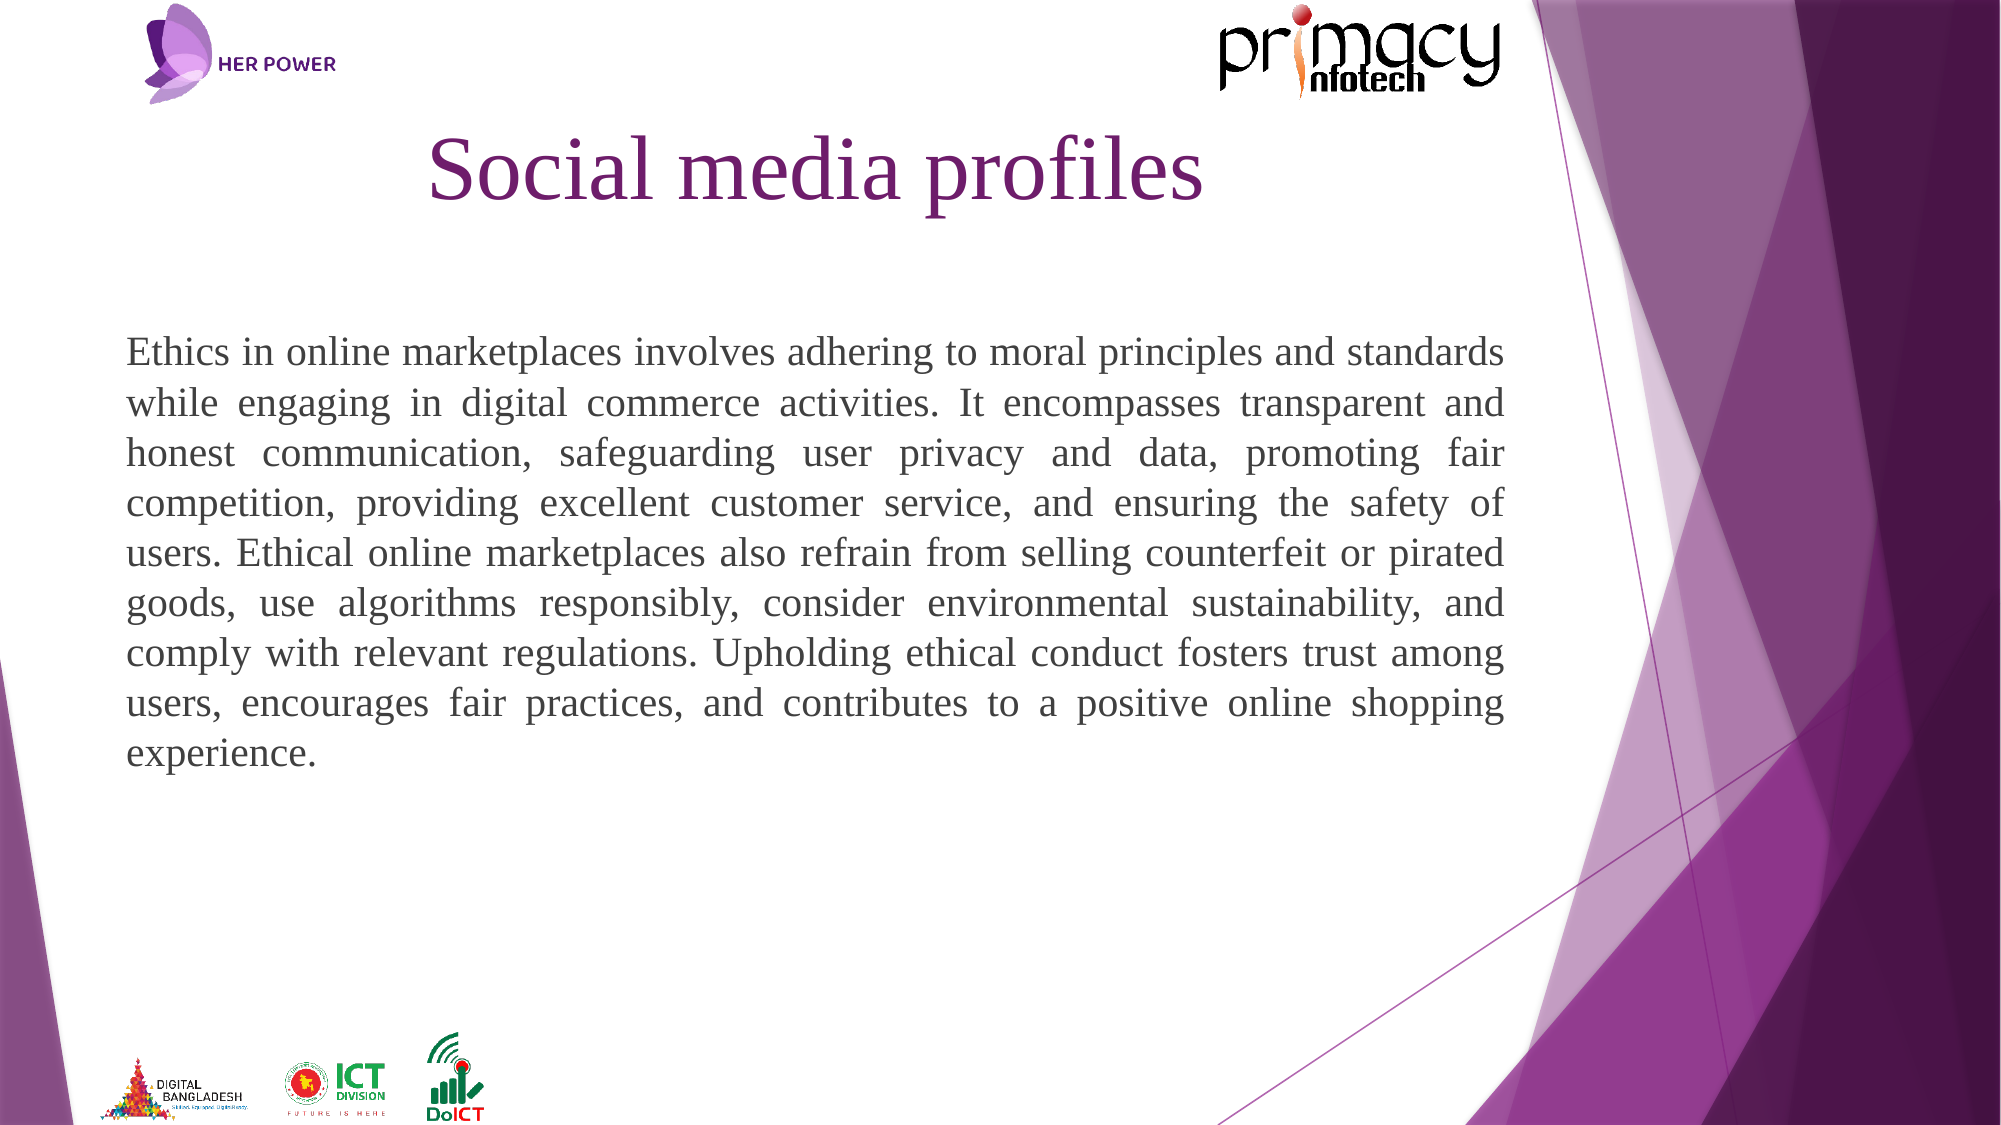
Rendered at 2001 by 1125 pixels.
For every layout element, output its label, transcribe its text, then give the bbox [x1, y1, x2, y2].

title Social media profiles [111, 99, 1522, 258]
picture [282, 1057, 387, 1119]
list Ethics in online marketplaces involves adhering to moral principles and standards while engaging in digital commerce activities. It encompasses transparent and honest communication, safeguarding user privacy and data, promoting fair competition, providing excellent customer service, and ensuring the safety of users. Ethical online marketplaces also refrain from selling counterfeit or pirated goods, use algorithms responsibly, consider environmental sustainability, and comply with relevant regulations. Upholding ethical conduct fosters trust among users, encourages fair practices, and contributes to a positive online shopping experience. [111, 316, 1522, 1065]
picture [99, 1056, 250, 1124]
picture [1214, 0, 1505, 101]
picture [144, 1, 338, 106]
picture [427, 1031, 484, 1122]
